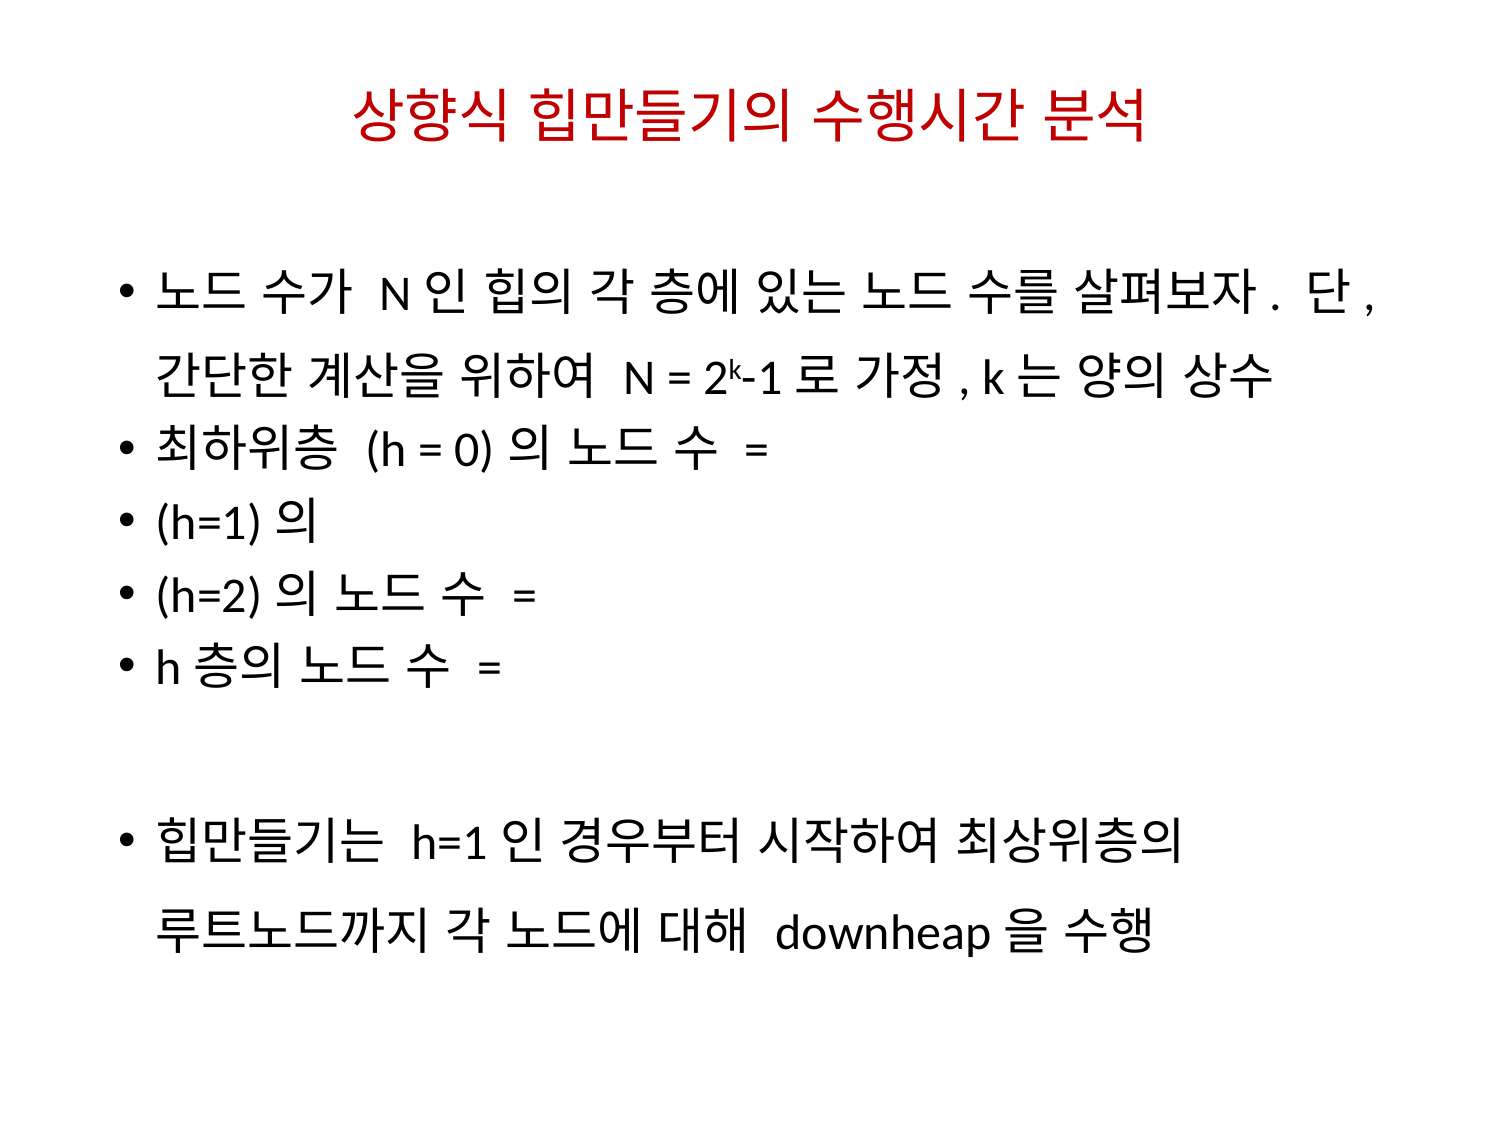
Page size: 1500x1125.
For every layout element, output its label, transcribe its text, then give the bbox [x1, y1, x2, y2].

title 상향식 힙만들기의 수행시간 분석 [103, 77, 1397, 160]
